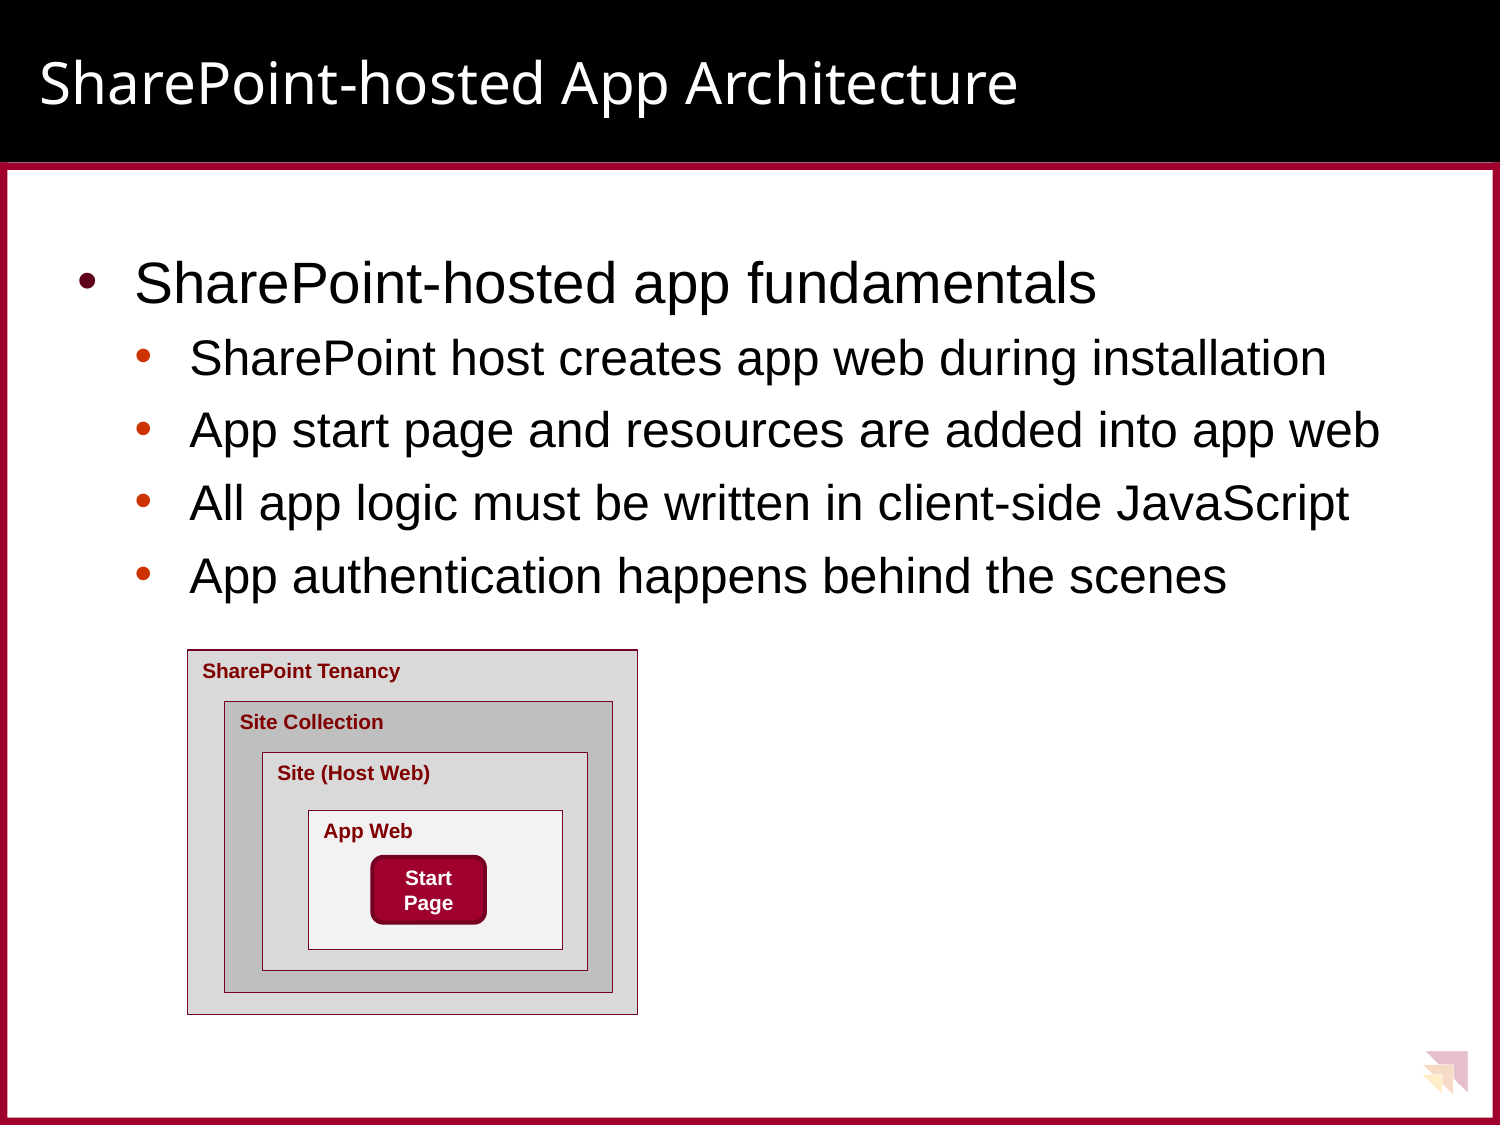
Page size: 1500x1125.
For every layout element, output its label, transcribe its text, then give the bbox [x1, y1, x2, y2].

list SharePoint-hosted app fundamentals SharePoint host creates app web during installation App start page and resources are added into app web All app logic must be written in client-side JavaScript App authentication happens behind the scenes [62, 237, 1438, 1088]
text_box Site (Host Web) [260, 750, 590, 973]
title SharePoint-hosted App Architecture [24, 12, 1438, 150]
text_box App Web [307, 808, 565, 951]
text_box SharePoint Tenancy [185, 648, 639, 1017]
text_box Start Page [370, 854, 487, 925]
text_box Site Collection [223, 699, 614, 995]
